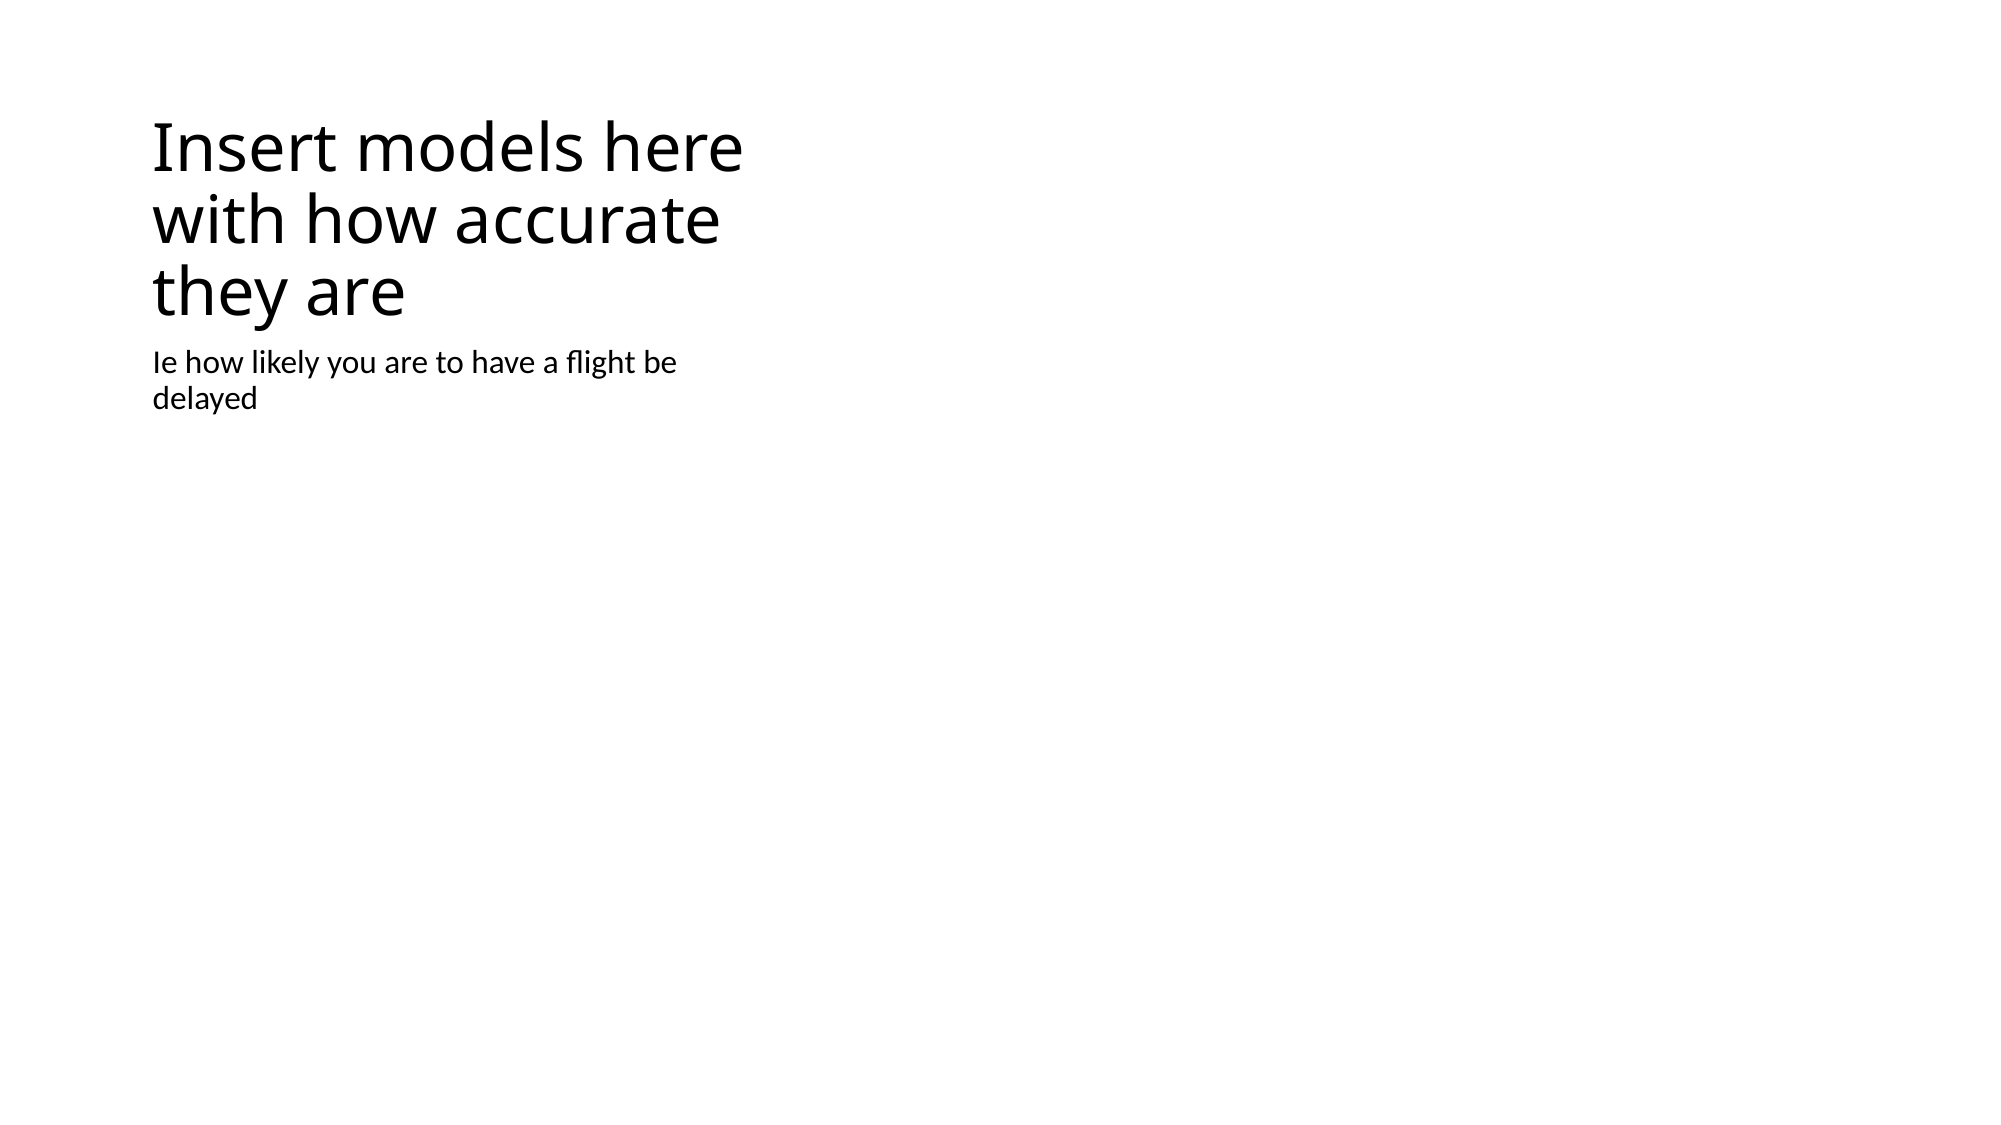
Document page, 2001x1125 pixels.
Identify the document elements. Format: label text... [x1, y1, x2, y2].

list Ie how likely you are to have a flight be delayed [137, 337, 783, 963]
title Insert models here with how accurate they are [137, 75, 783, 337]
